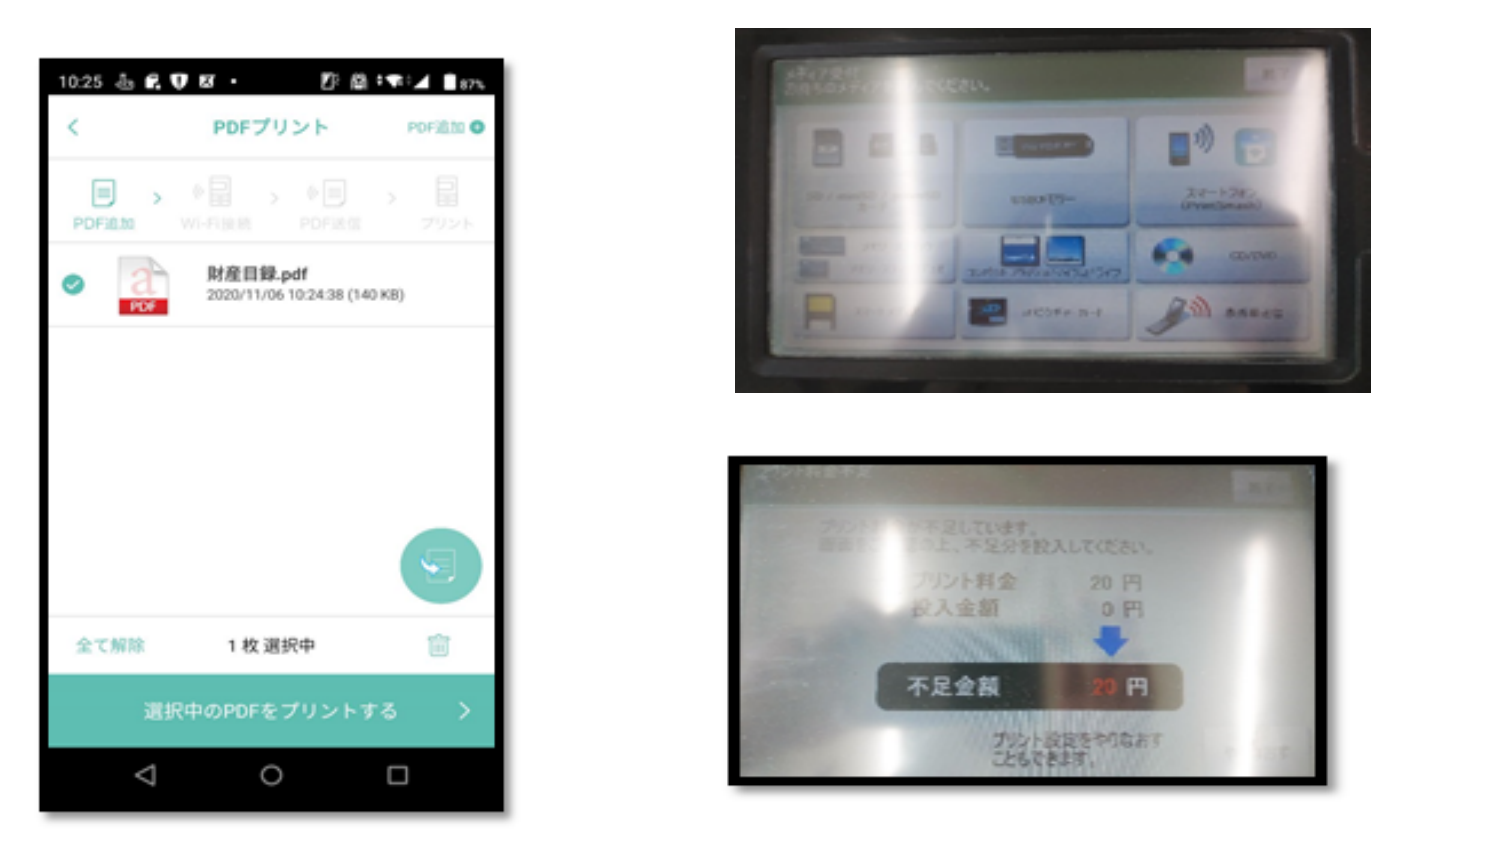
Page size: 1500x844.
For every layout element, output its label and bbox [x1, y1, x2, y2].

picture [735, 28, 1371, 393]
picture [33, 51, 525, 833]
picture [720, 450, 1355, 807]
